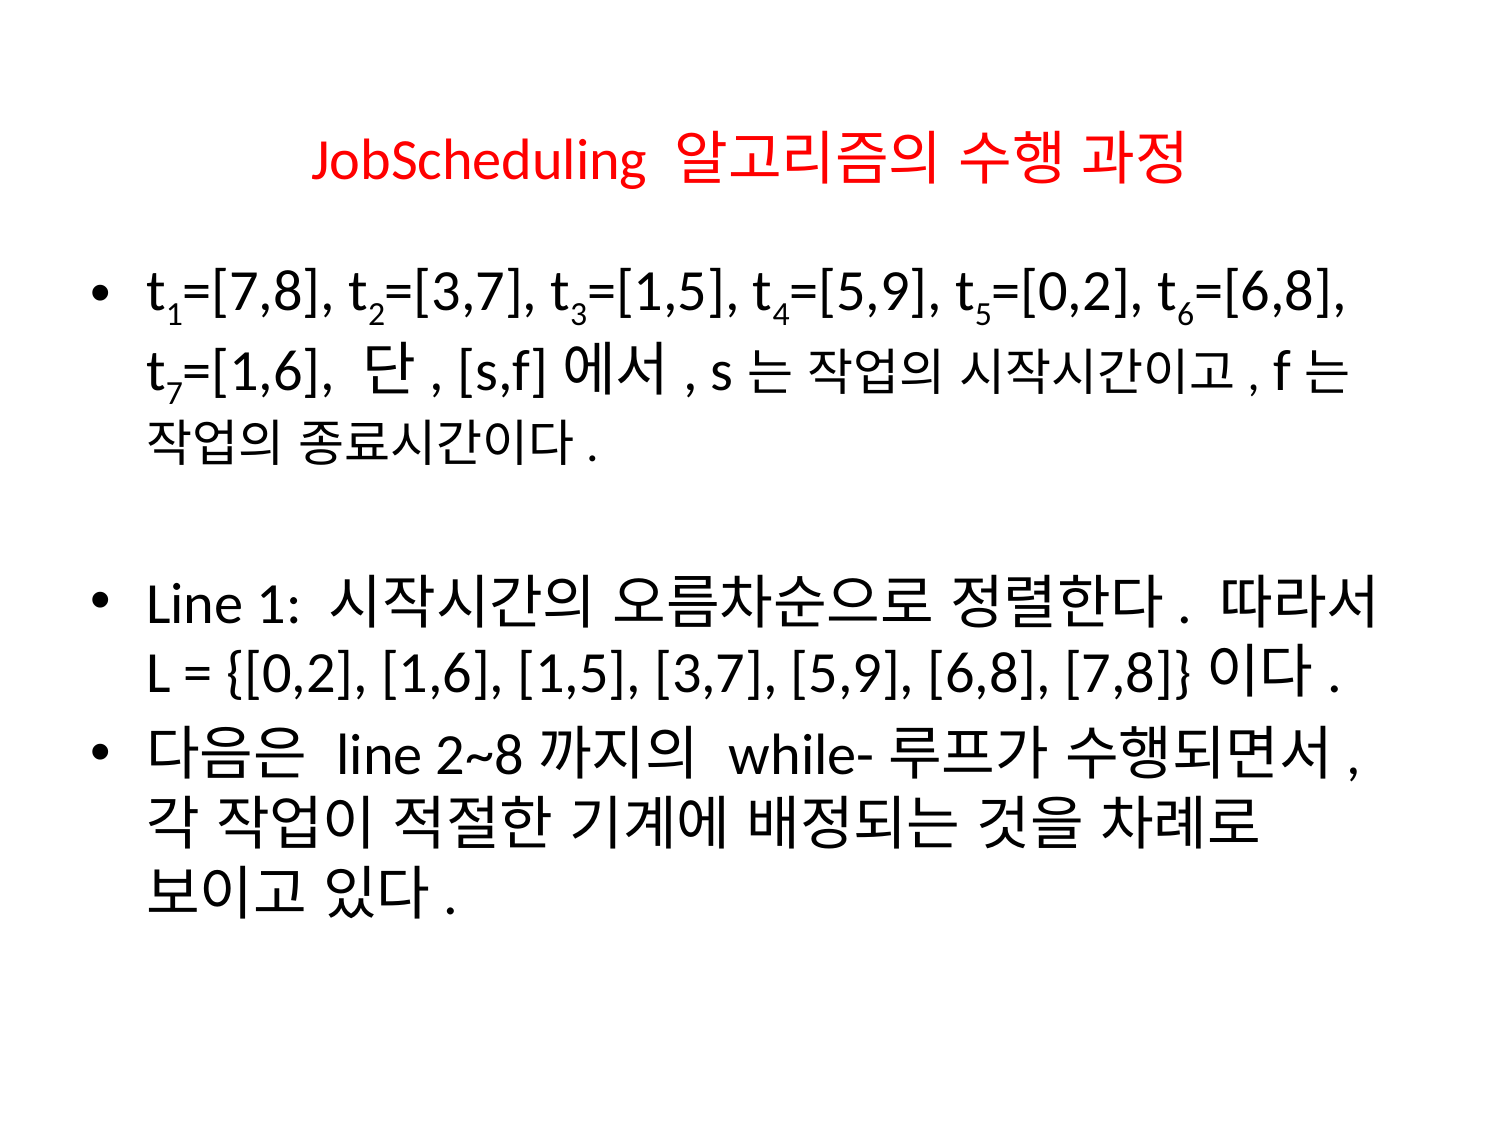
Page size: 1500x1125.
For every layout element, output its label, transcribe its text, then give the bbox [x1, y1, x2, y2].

list JobScheduling 알고리즘의 수행 과정 t1=[7,8], t2=[3,7], t3=[1,5], t4=[5,9], t5=[0,2], t6=[6,8], t7=[1,6], 단, [s,f]에서, s는 작업의 시작시간이고, f는 작업의 종료시간이다. Line 1: 시작시간의 오름차순으로 정렬한다. 따라서 L = {[0,2], [1,6], [1,5], [3,7], [5,9], [6,8], [7,8]}이다. 다음은 line 2~8까지의 while-루프가 수행되면서, 각 작업이 적절한 기계에 배정되는 것을 차례로 보이고 있다. [75, 113, 1425, 1005]
